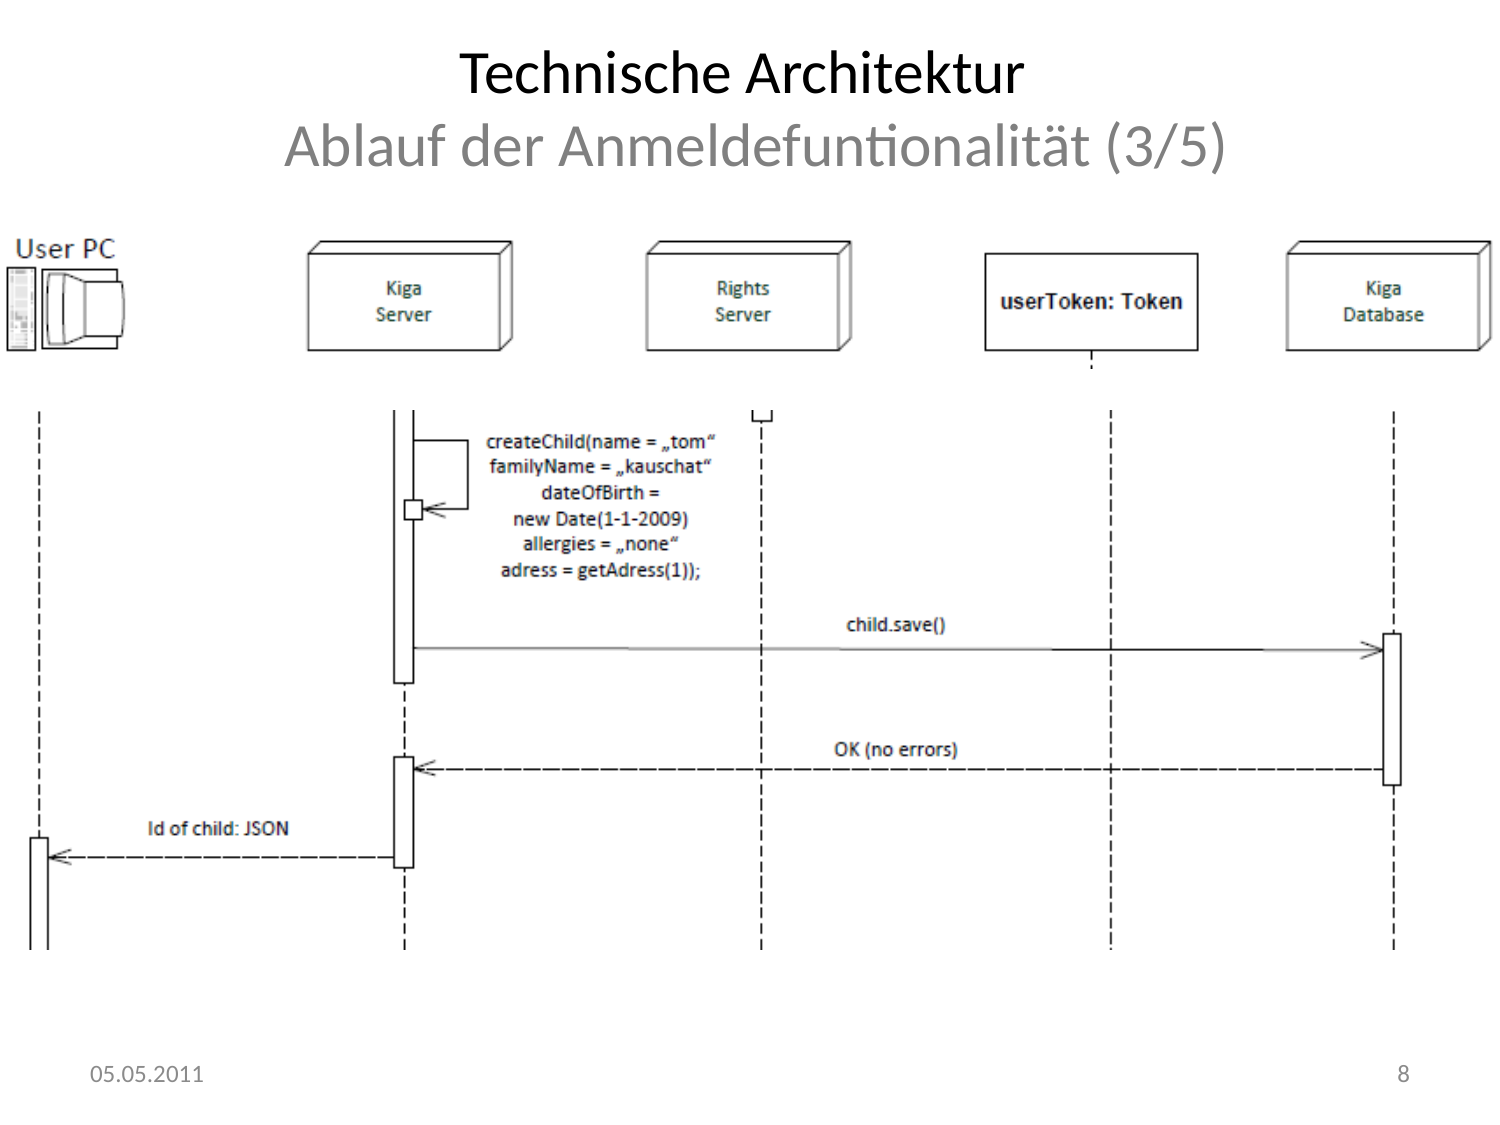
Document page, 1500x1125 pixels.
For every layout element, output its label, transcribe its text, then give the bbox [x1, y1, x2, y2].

title Technische Architektur Ablauf der Anmeldefuntionalität (3/5) [75, 23, 1425, 188]
picture [0, 234, 1500, 369]
picture [0, 409, 1446, 950]
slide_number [75, 1042, 425, 1103]
slide_number 8 [1074, 1042, 1425, 1103]
